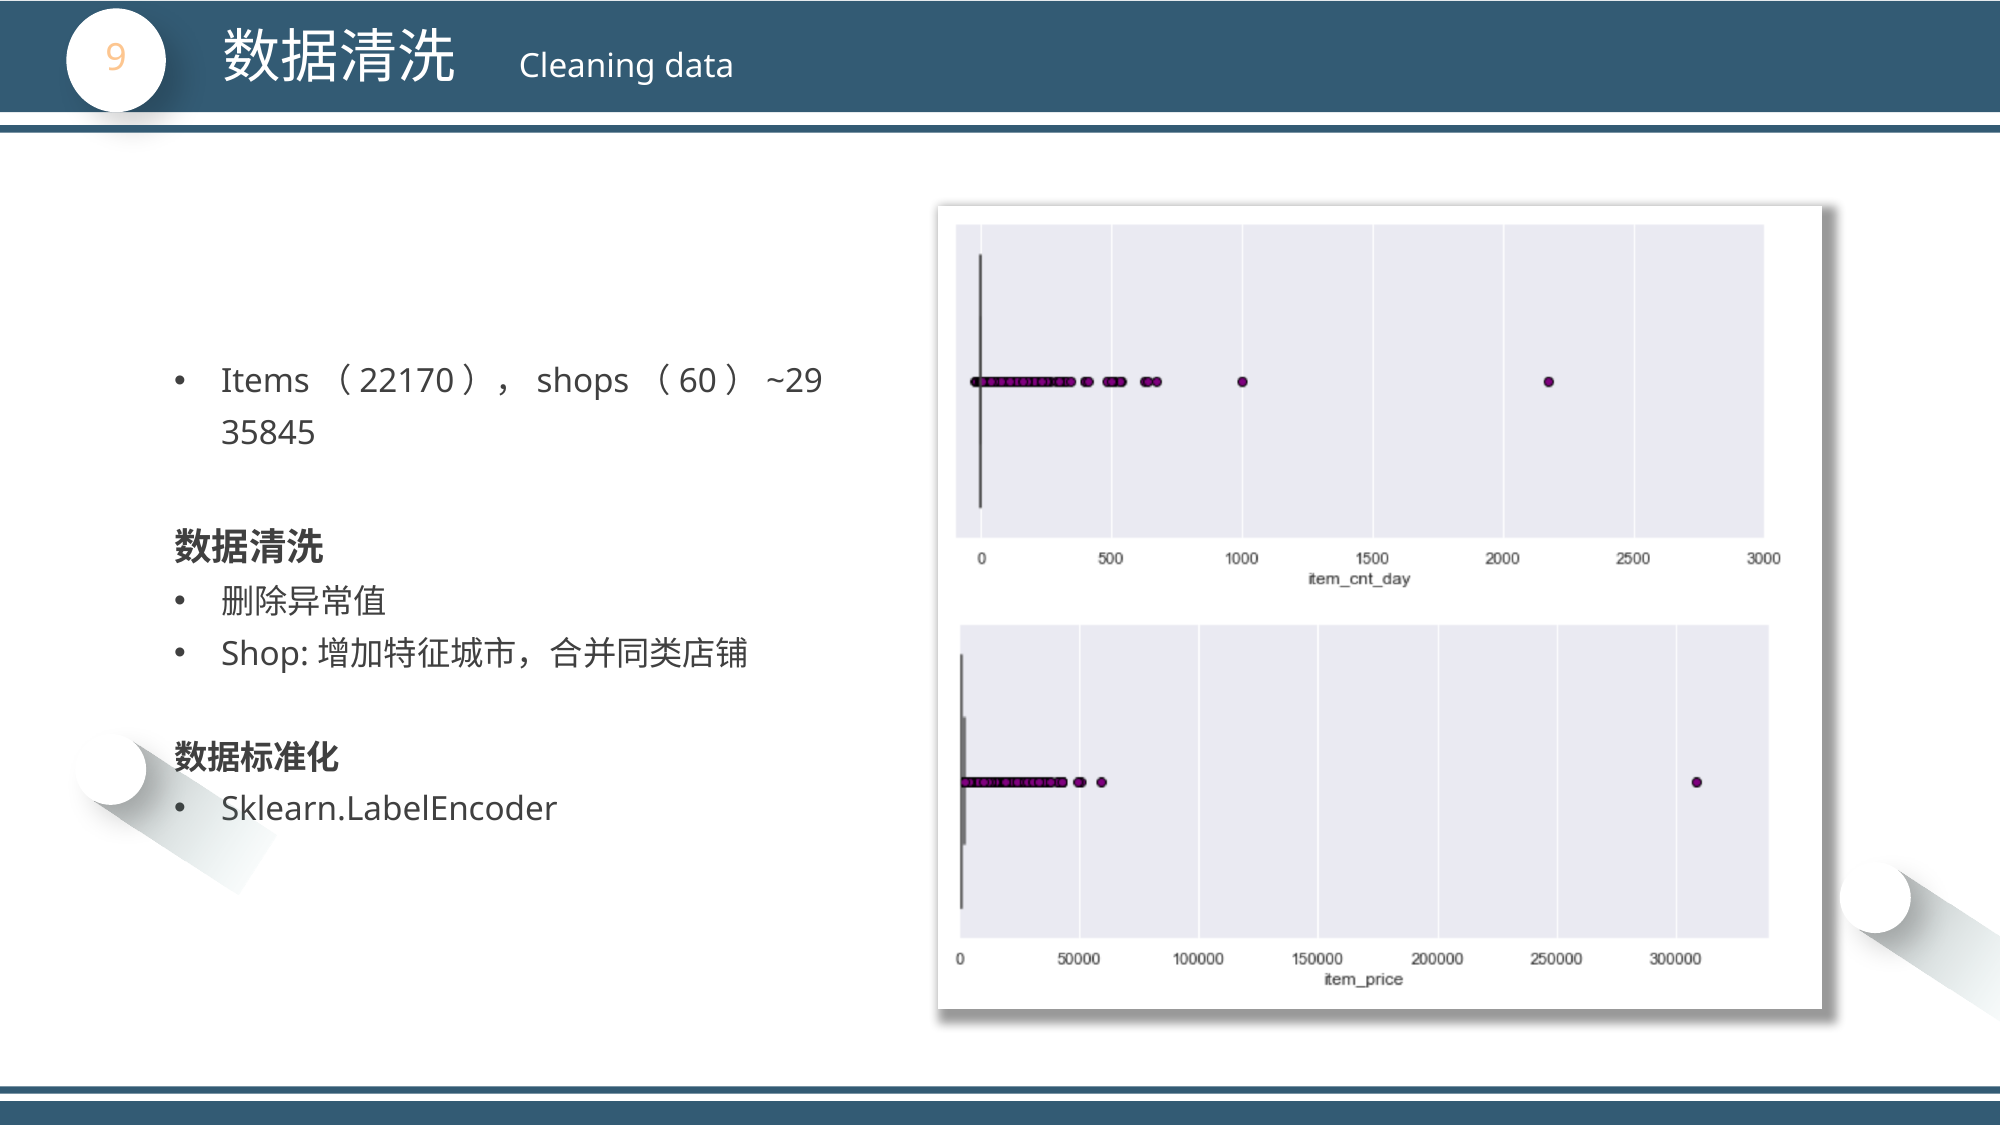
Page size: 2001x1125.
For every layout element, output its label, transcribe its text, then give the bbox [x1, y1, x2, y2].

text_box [75, 733, 271, 854]
text_box 数据清洗 [207, 11, 471, 97]
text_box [1839, 862, 2000, 982]
text_box Cleaning data [504, 33, 1153, 92]
picture [938, 206, 1822, 1009]
text_box Items（22170），shops（60）~2935845 数据清洗 删除异常值 Shop:增加特征城市，合并同类店铺 数据标准化 Sklearn.LabelEncoder [159, 340, 849, 887]
